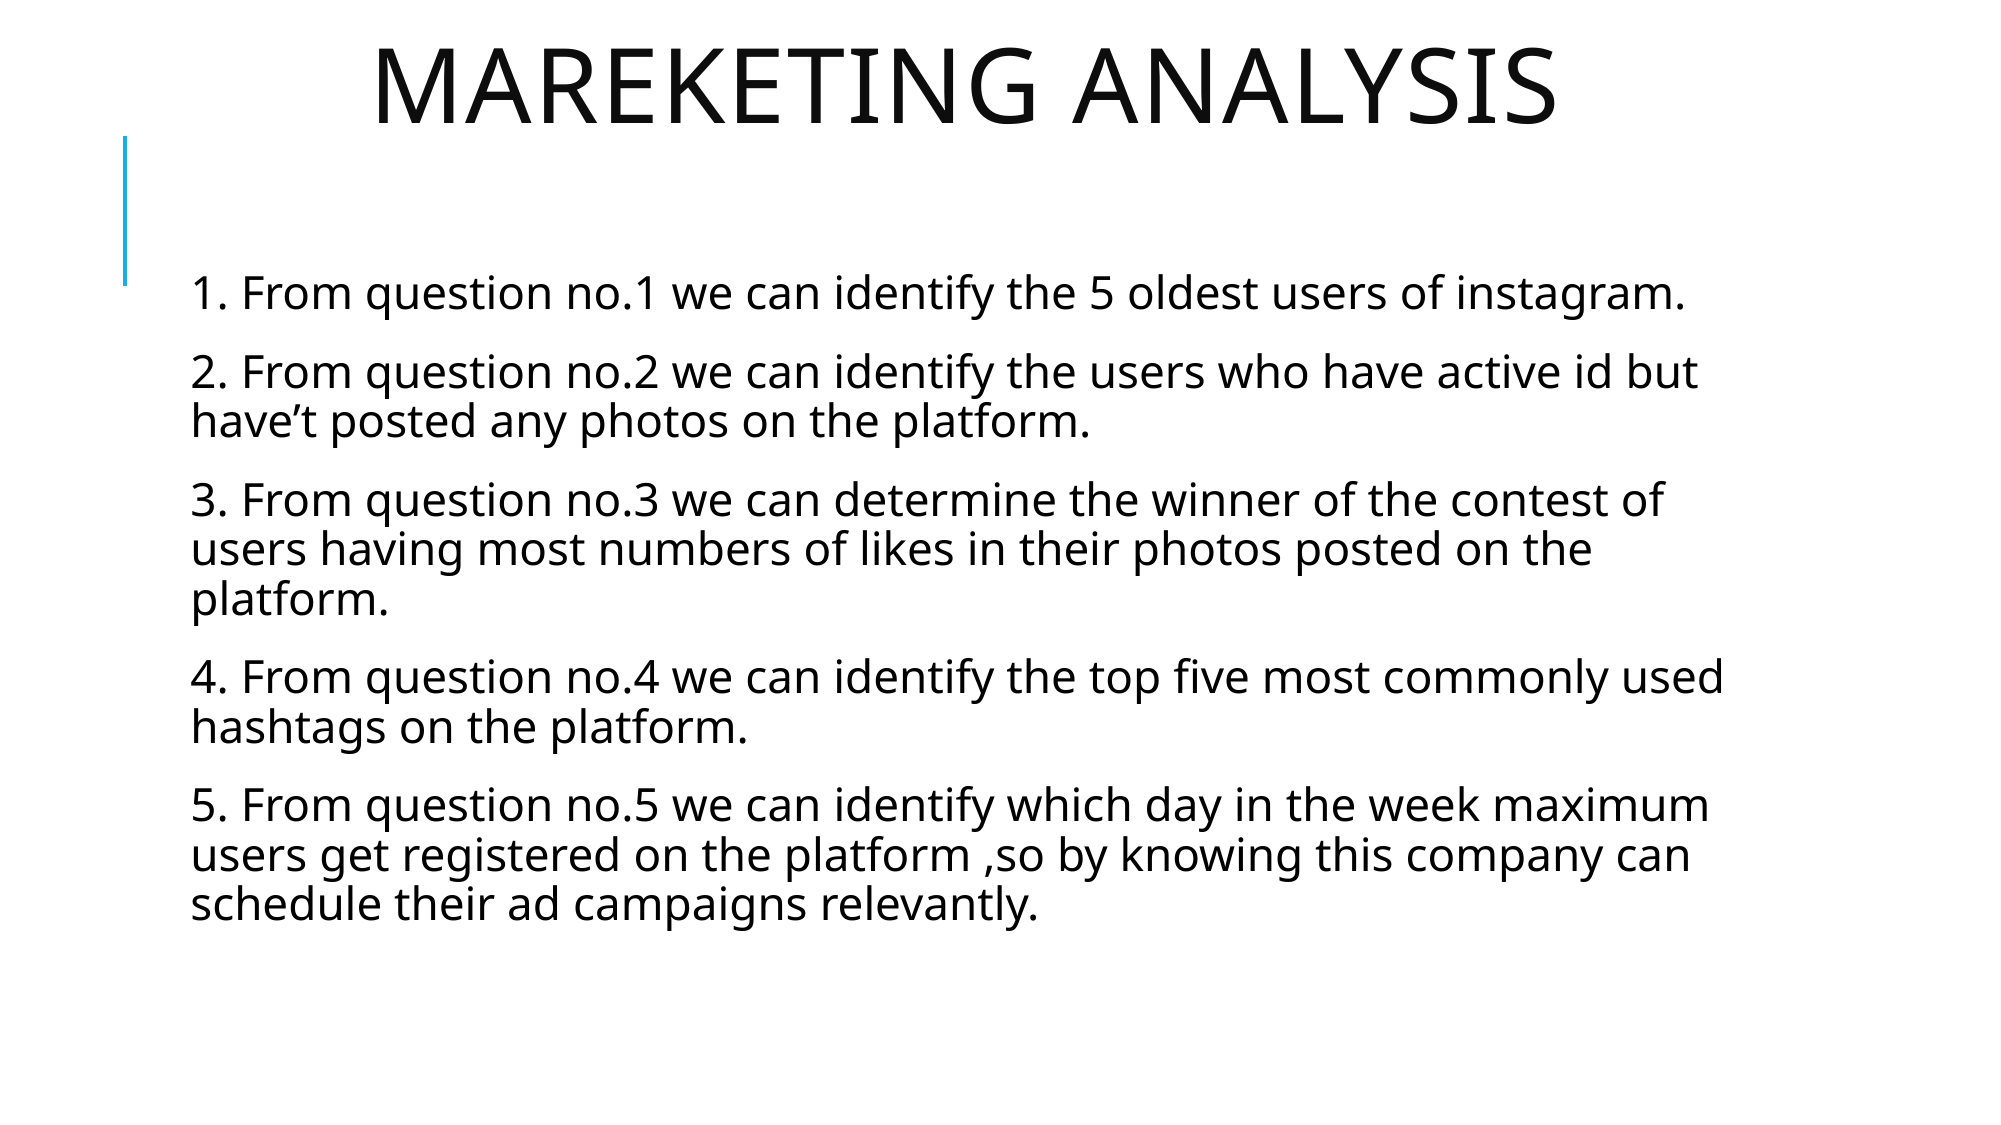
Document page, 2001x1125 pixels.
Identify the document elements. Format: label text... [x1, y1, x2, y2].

list 1. From question no.1 we can identify the 5 oldest users of instagram. 2. From question no.2 we can identify the users who have active id but have’t posted any photos on the platform. 3. From question no.3 we can determine the winner of the contest of users having most numbers of likes in their photos posted on the platform. 4. From question no.4 we can identify the top five most commonly used hashtags on the platform. 5. From question no.5 we can identify which day in the week maximum users get registered on the platform ,so by knowing this company can schedule their ad campaigns relevantly. [168, 262, 1763, 1035]
title Mareketing analysis [168, 0, 1763, 188]
